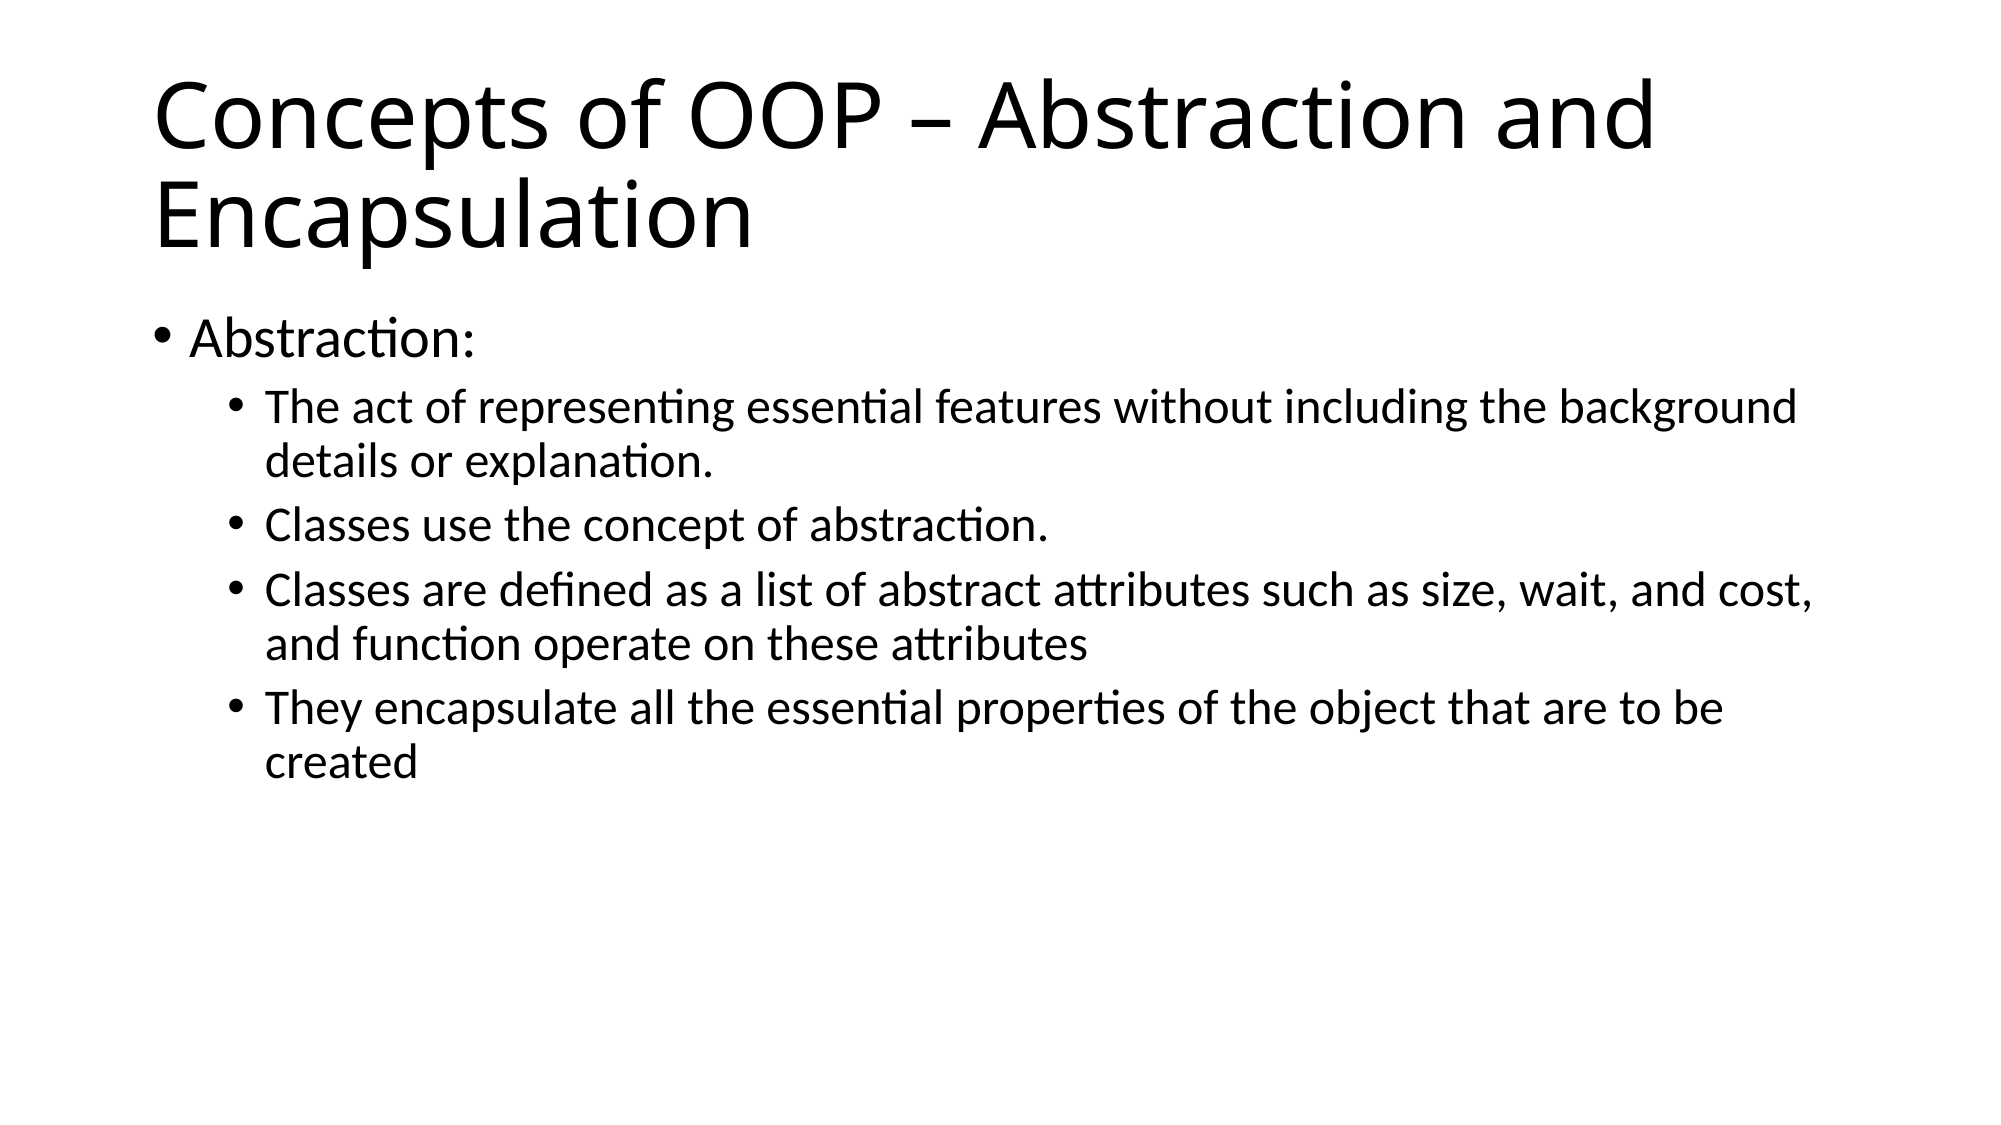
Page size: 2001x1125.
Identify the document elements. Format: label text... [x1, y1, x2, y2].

title Concepts of OOP – Abstraction and Encapsulation [137, 59, 1863, 278]
list Abstraction: The act of representing essential features without including the background details or explanation. Classes use the concept of abstraction. Classes are defined as a list of abstract attributes such as size, wait, and cost, and function operate on these attributes They encapsulate all the essential properties of the object that are to be created [137, 299, 1863, 1014]
